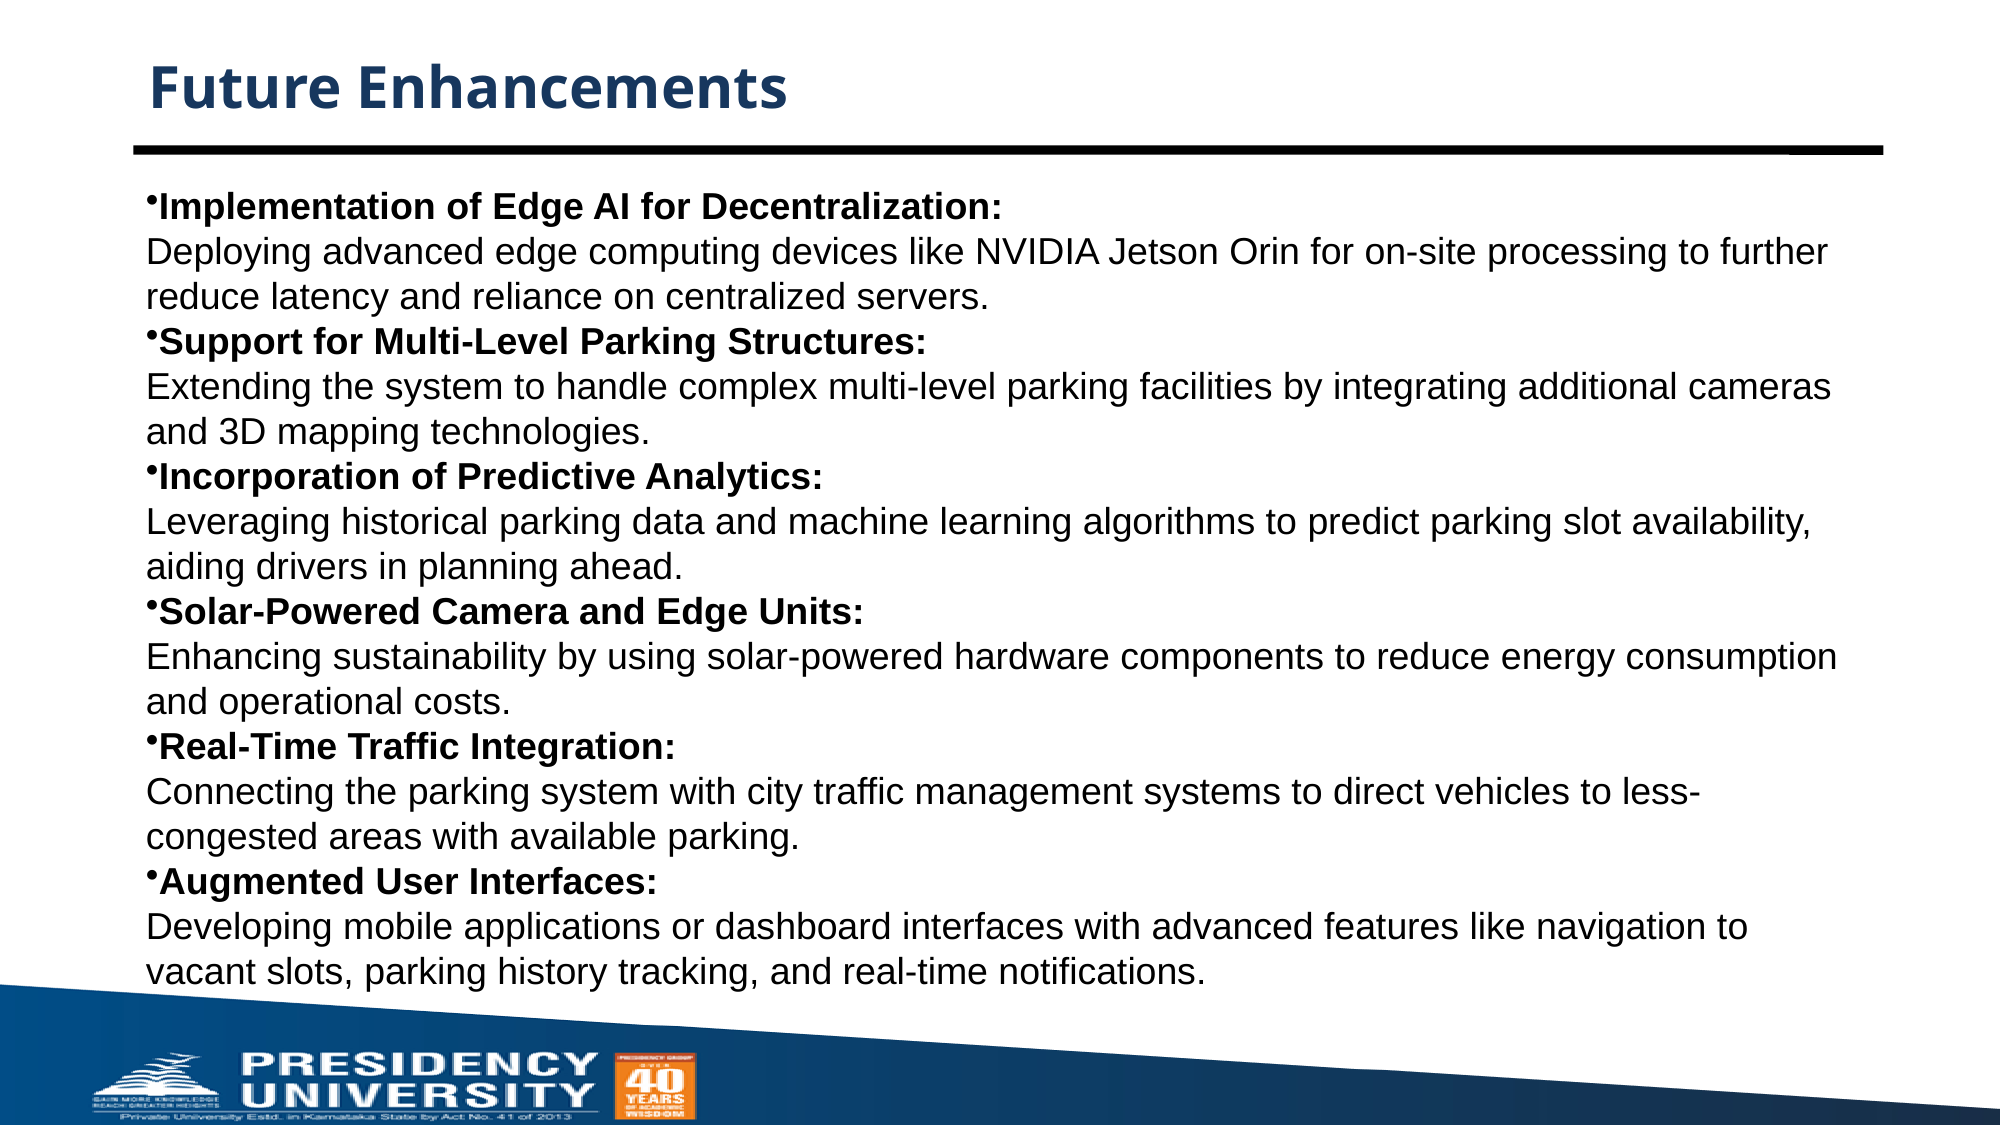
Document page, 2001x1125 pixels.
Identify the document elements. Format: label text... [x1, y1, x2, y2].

picture [0, 982, 2000, 1125]
title Future Enhancements [133, 45, 1884, 125]
text_box Implementation of Edge AI for Decentralization: Deploying advanced edge computing devices like NVIDIA Jetson Orin for on-site processing to further reduce latency and reliance on centralized servers. Support for Multi-Level Parking Structures: Extending the system to handle complex multi-level parking facilities by integrating additional cameras and 3D mapping technologies. Incorporation of Predictive Analytics: Leveraging historical parking data and machine learning algorithms to predict parking slot availability, aiding drivers in planning ahead. Solar-Powered Camera and Edge Units: Enhancing sustainability by using solar-powered hardware components to reduce energy consumption and operational costs. Real-Time Traffic Integration: Connecting the parking system with city traffic management systems to direct vehicles to less-congested areas with available parking. Augmented User Interfaces: Developing mobile applications or dashboard interfaces with advanced features like navigation to vacant slots, parking history tracking, and real-time notifications. [130, 174, 1870, 1000]
